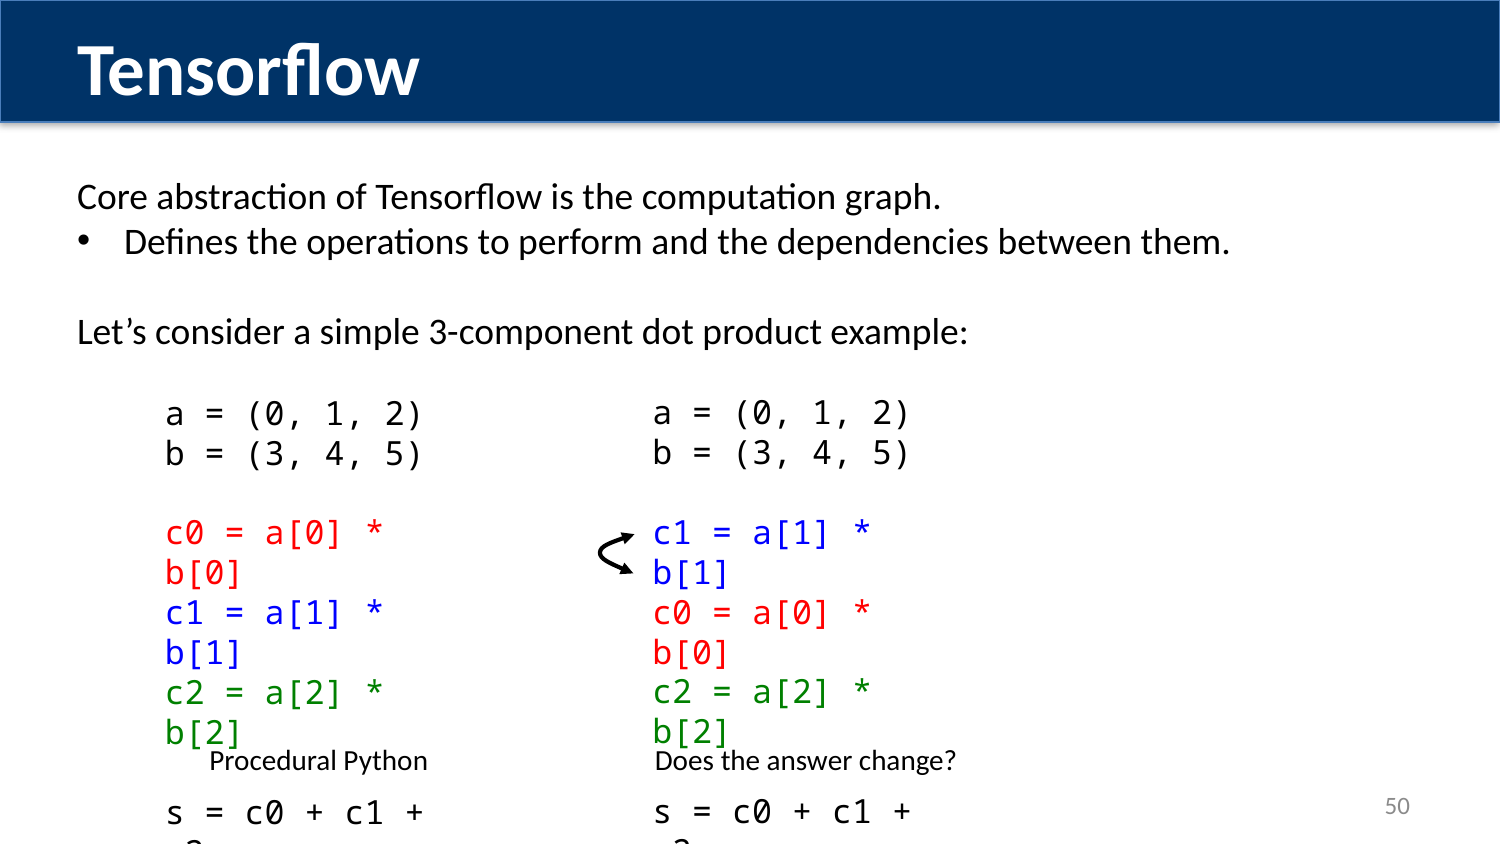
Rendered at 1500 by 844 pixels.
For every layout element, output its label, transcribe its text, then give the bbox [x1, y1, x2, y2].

text_box Does the answer change? [637, 733, 975, 784]
slide_number 50 [1074, 782, 1425, 827]
text_box a = (0, 1, 2) b = (3, 4, 5) c1 = a[1] * b[1] c0 = a[0] * b[0] c2 = a[2] * b[2] s = c0 + c1 + c2 [637, 383, 975, 733]
text_box a = (0, 1, 2) b = (3, 4, 5) c0 = a[0] * b[0] c1 = a[1] * b[1] c2 = a[2] * b[2] s = c0 + c1 + c2 [150, 384, 488, 733]
text_box Tensorflow [62, 13, 1200, 119]
text_box Procedural Python [150, 733, 488, 784]
text_box [0, 0, 1500, 123]
text_box [597, 532, 635, 575]
text_box Core abstraction of Tensorflow is the computation graph. Defines the operations to perform and the dependencies between them. Let’s consider a simple 3-component dot product example: [62, 165, 1425, 372]
